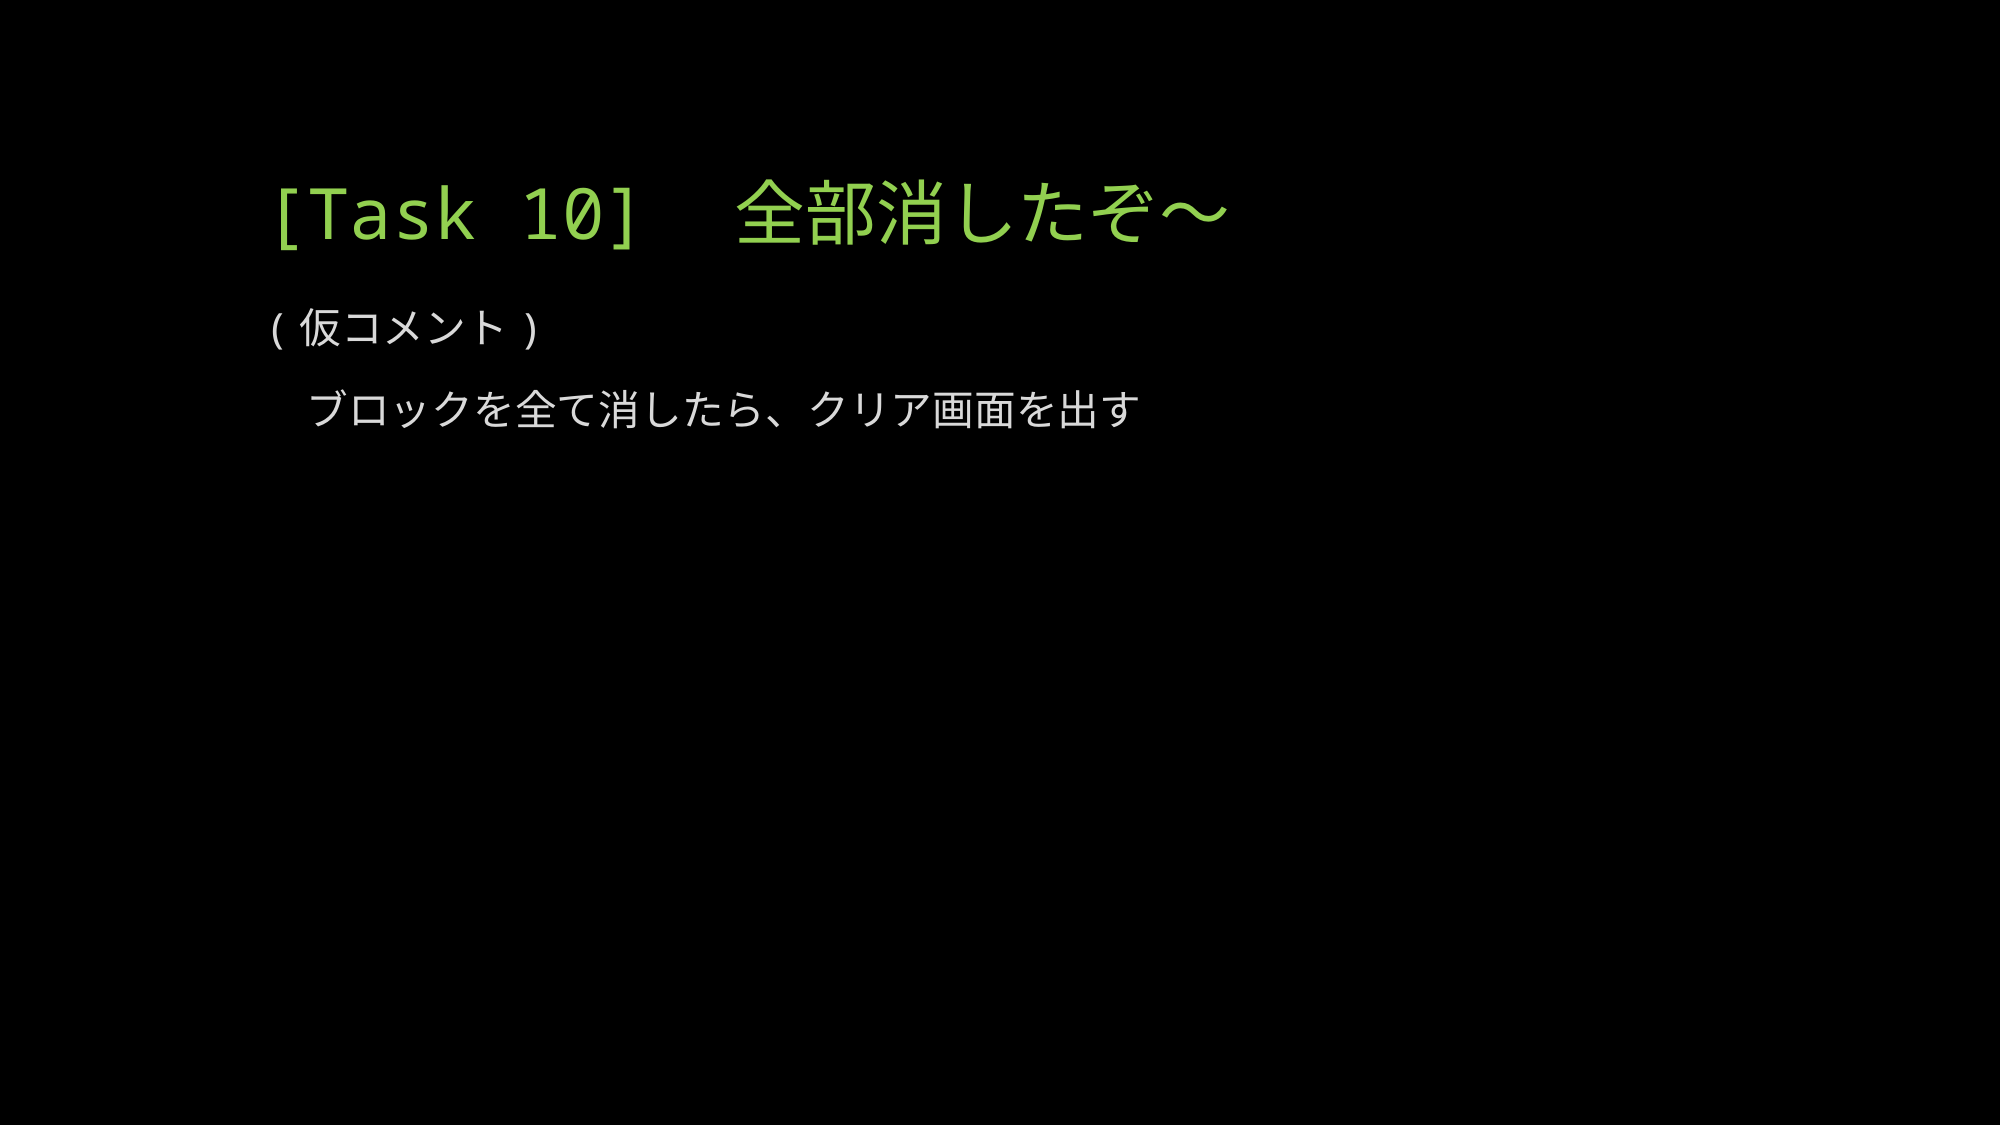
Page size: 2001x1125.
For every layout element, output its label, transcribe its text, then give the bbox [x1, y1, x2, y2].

title [Task 10] 全部消したぞ～ [249, 75, 1750, 263]
text_box (仮コメント) ブロックを全て消したら、クリア画面を出す [249, 299, 1750, 1083]
